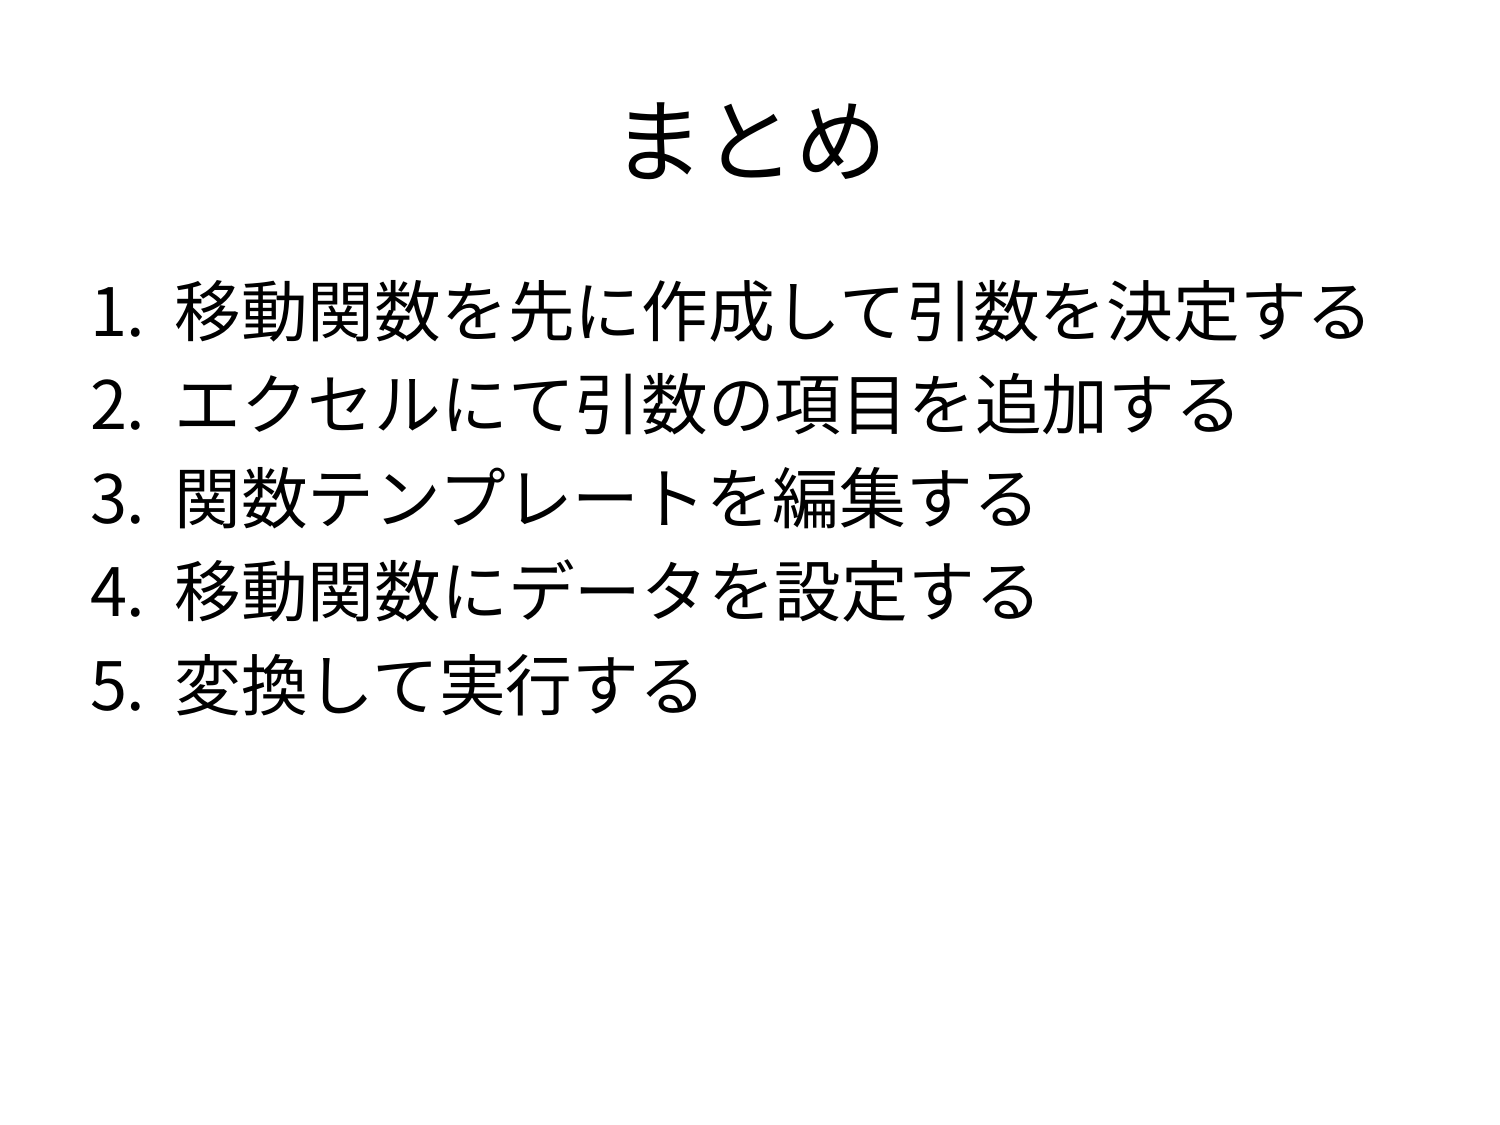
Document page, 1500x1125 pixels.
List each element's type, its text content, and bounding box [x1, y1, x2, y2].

title まとめ [75, 45, 1425, 233]
list 移動関数を先に作成して引数を決定する エクセルにて引数の項目を追加する 関数テンプレートを編集する 移動関数にデータを設定する 変換して実行する [75, 262, 1425, 1005]
